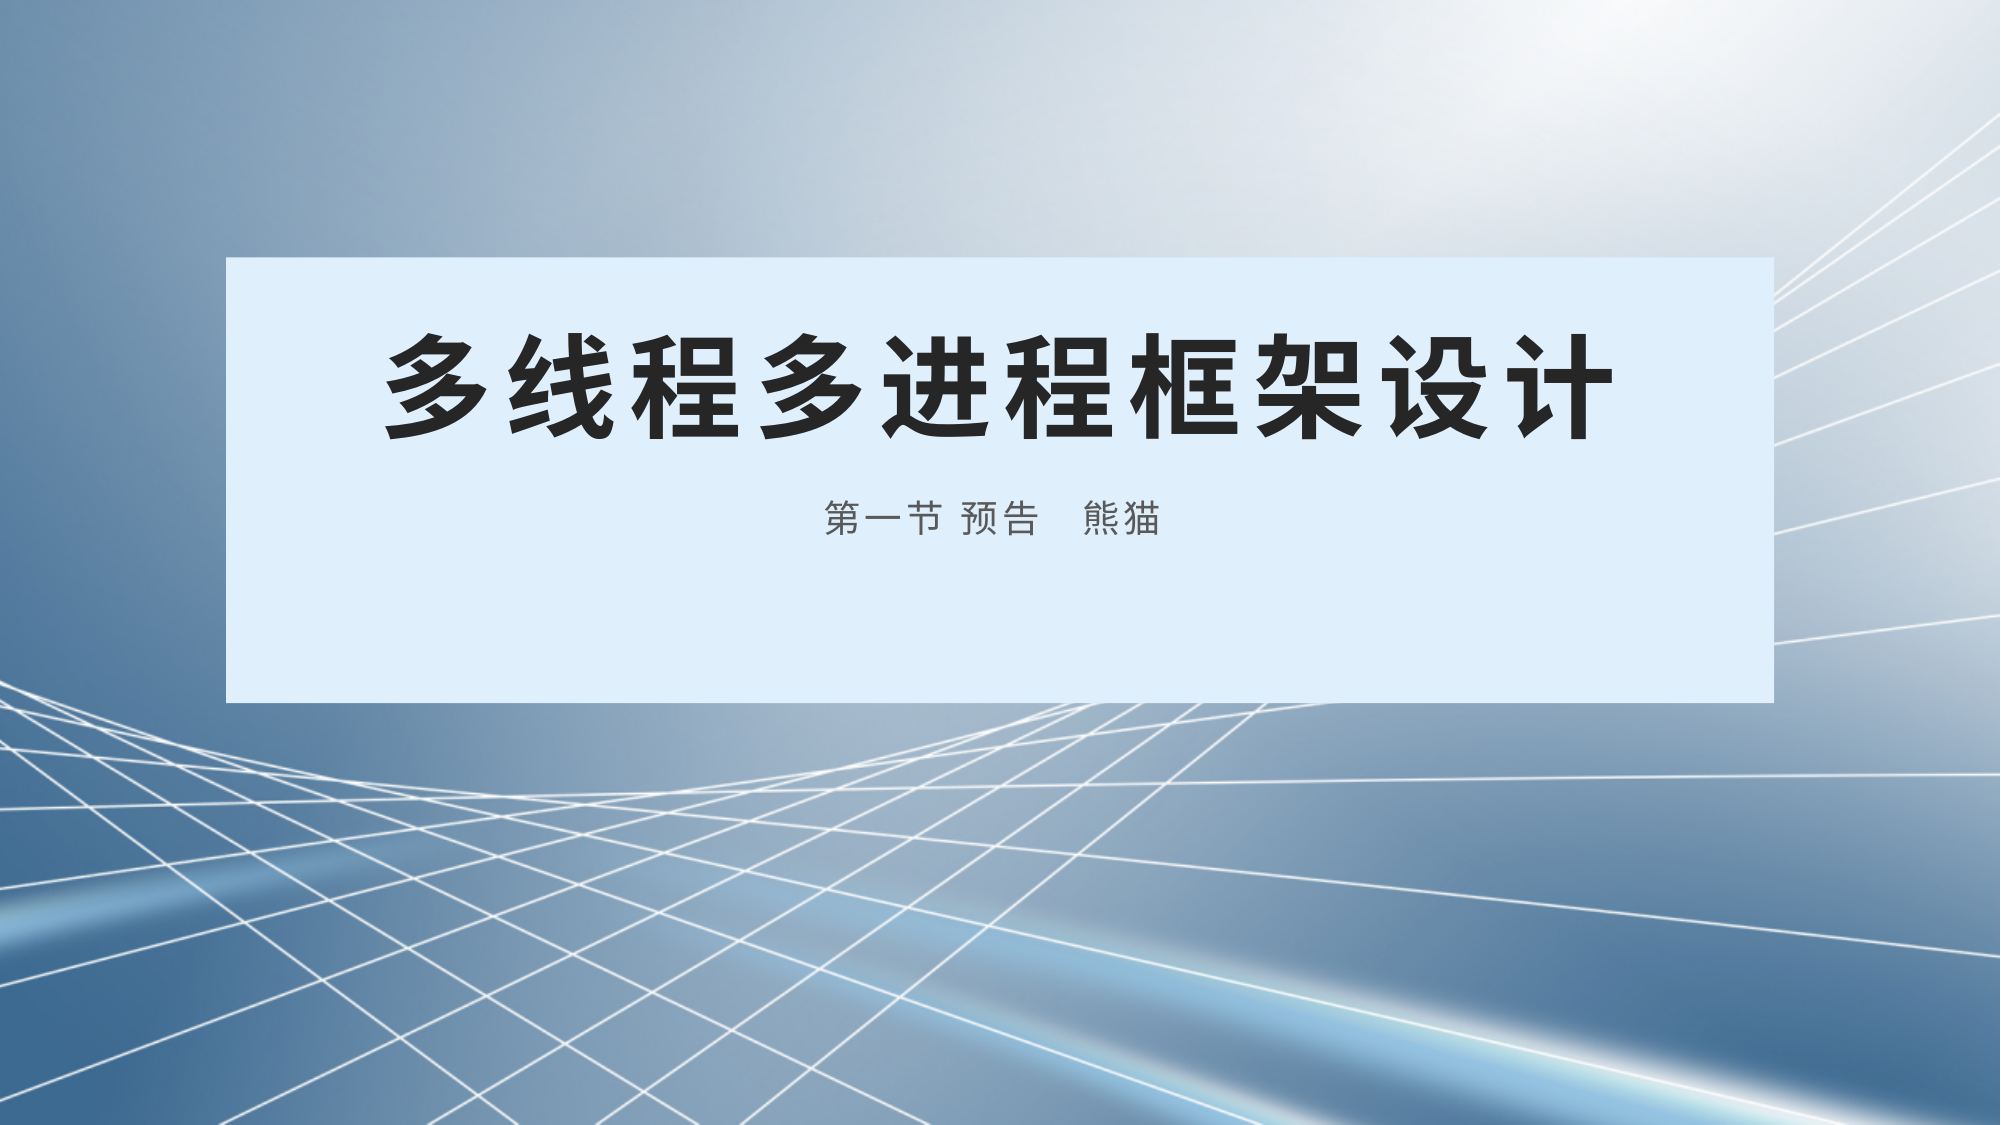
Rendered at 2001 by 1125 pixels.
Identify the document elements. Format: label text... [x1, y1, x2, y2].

subtitle 第一节 预告 熊猫 [486, 485, 1498, 668]
title 多线程多进程框架设计 [224, 292, 1773, 453]
picture [0, 0, 2000, 1125]
